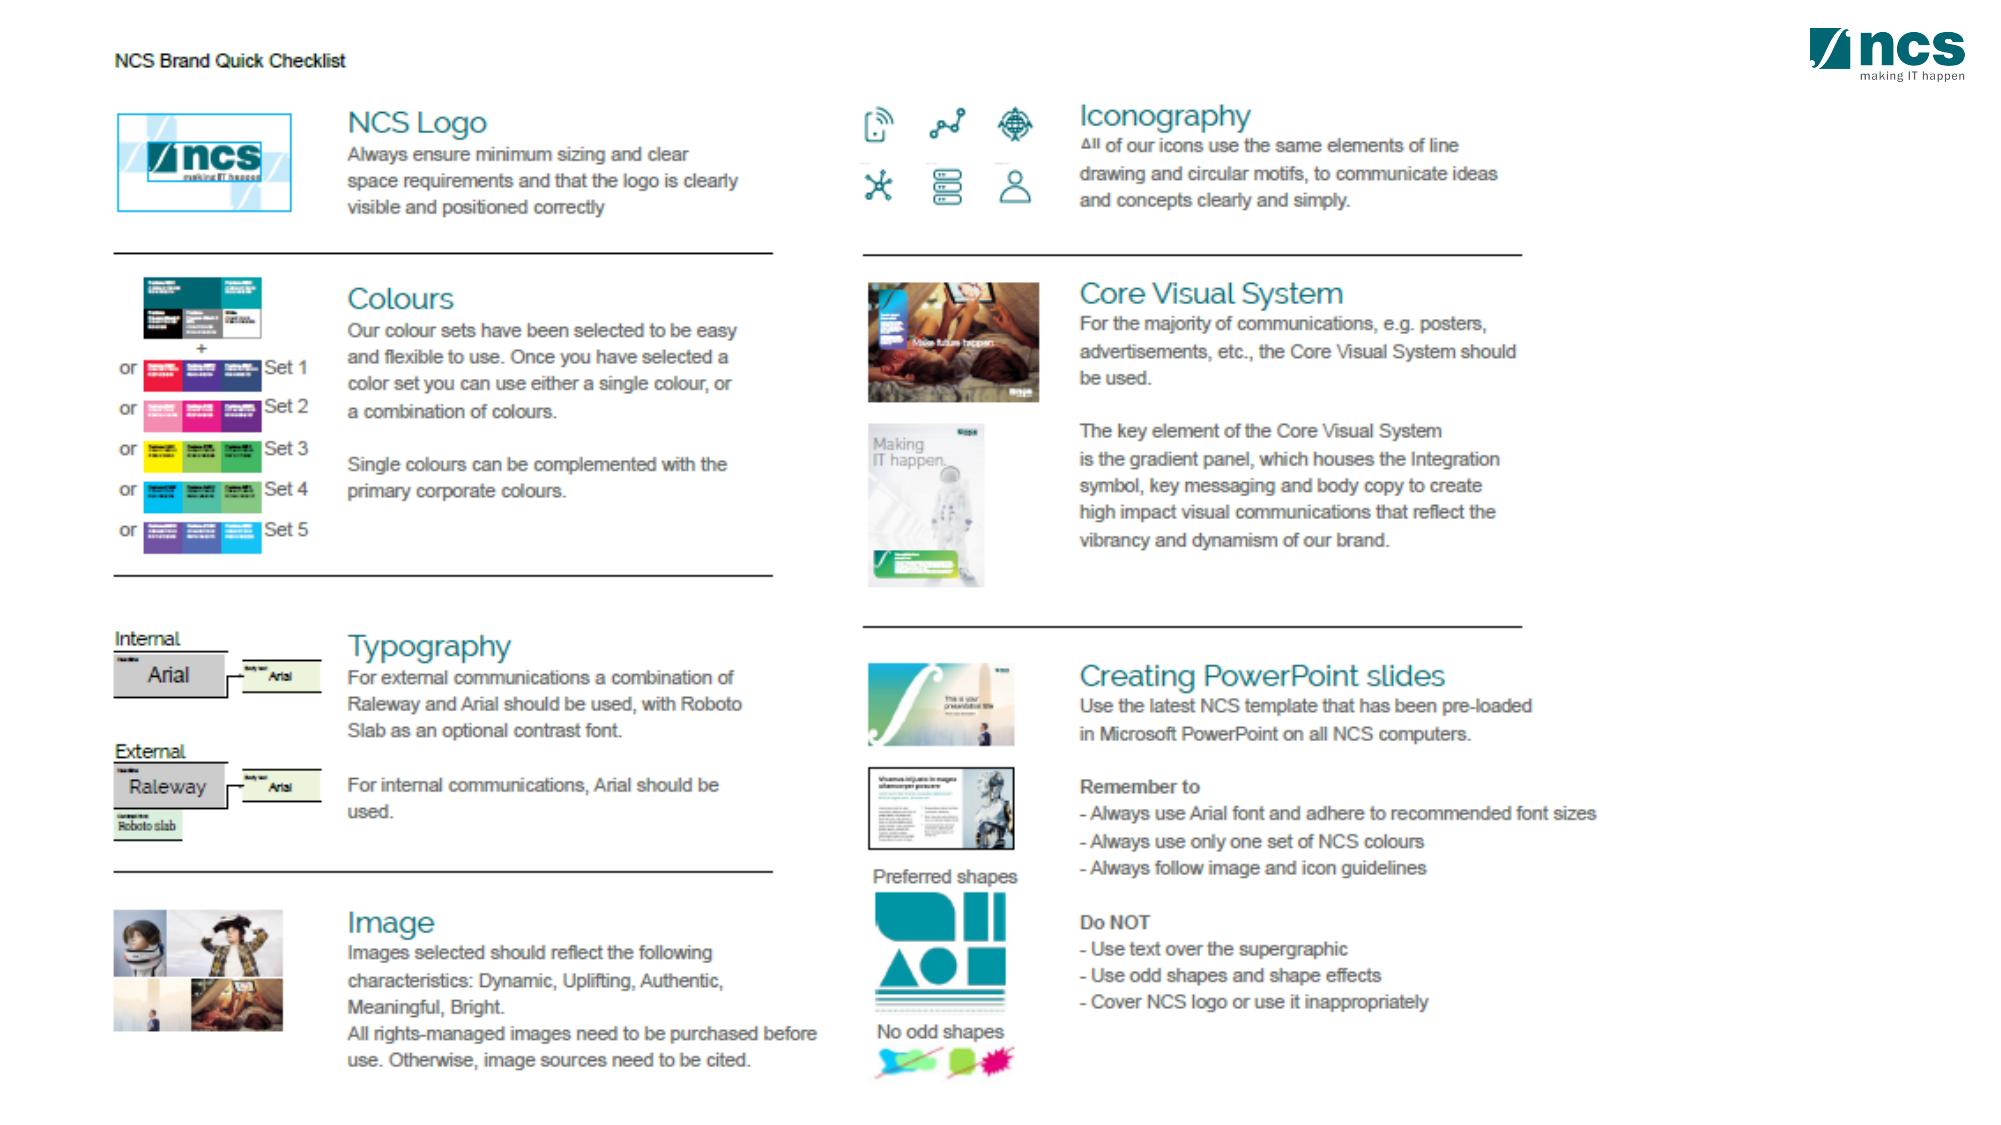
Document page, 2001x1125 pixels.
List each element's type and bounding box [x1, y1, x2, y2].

picture [1810, 28, 1965, 82]
picture [107, 45, 1609, 1097]
